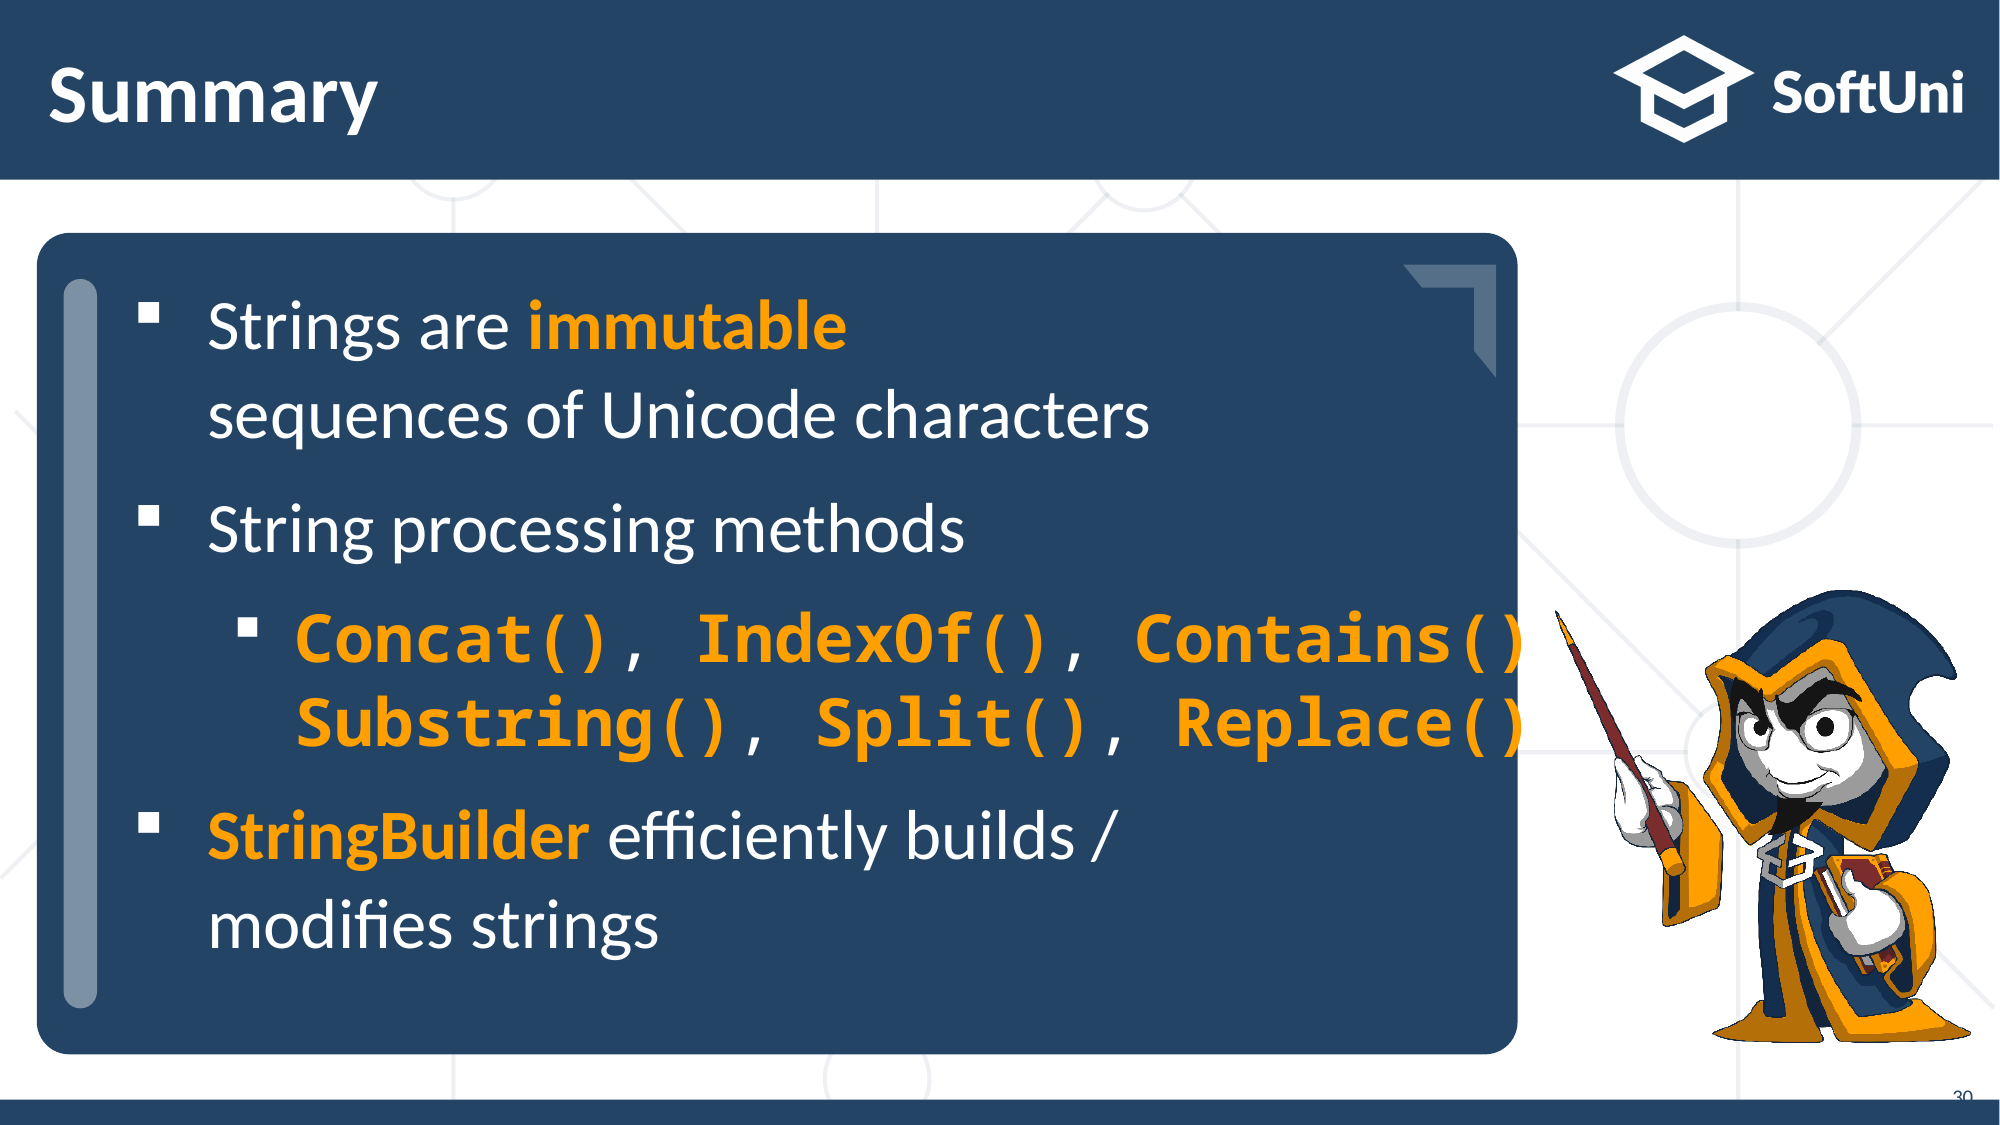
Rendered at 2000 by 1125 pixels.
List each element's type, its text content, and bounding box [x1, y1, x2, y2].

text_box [36, 232, 1518, 1055]
text_box Strings are immutable sequences of Unicode characters String processing methods Concat(), IndexOf(), Contains(), Substring(), Split(), Replace() StringBuilder efficiently builds / modifies strings [114, 268, 2000, 1122]
slide_number 30 [1927, 1071, 1989, 1117]
picture [1538, 549, 2000, 1062]
title Summary [31, 16, 1600, 162]
